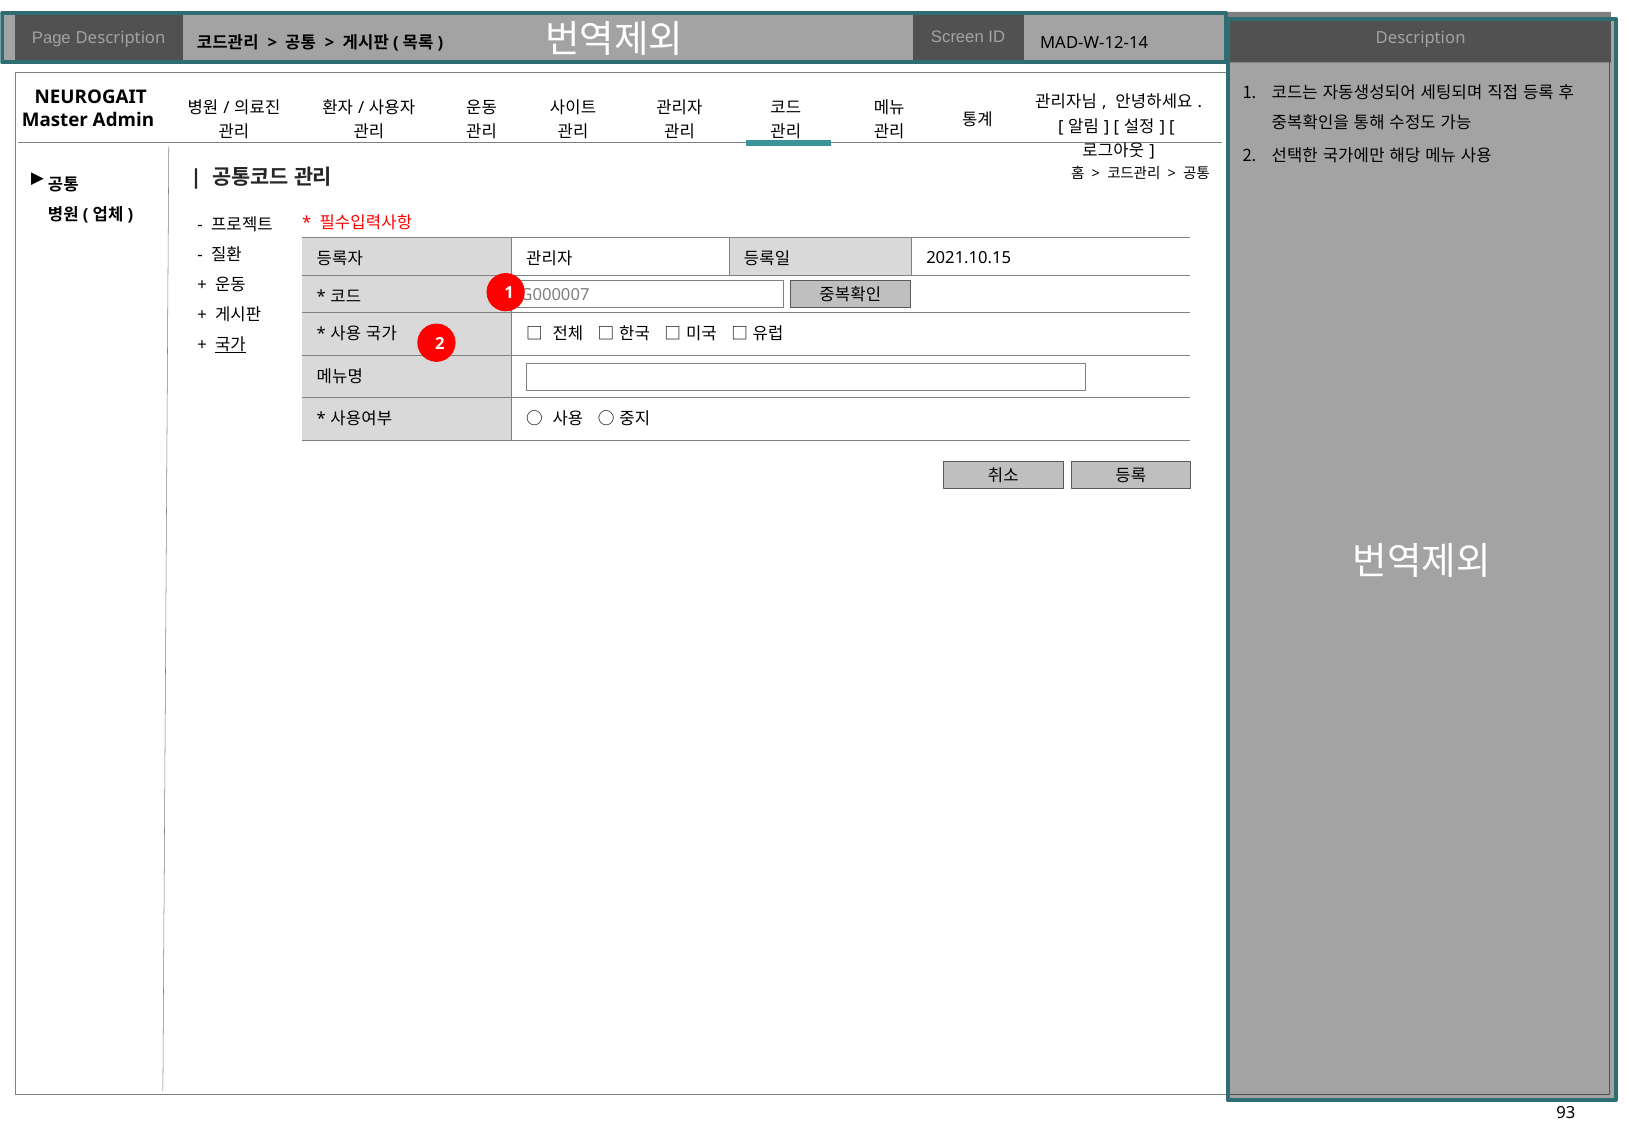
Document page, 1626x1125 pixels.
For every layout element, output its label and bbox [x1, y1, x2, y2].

table_header [512, 238, 729, 275]
text_box [524, 361, 1087, 392]
table_cell [302, 398, 511, 440]
table_cell [302, 356, 511, 397]
text_box [415, 321, 458, 364]
text_box [175, 156, 428, 362]
title [190, 19, 943, 65]
table_cell [302, 313, 511, 355]
table_cell [516, 276, 1190, 312]
table_cell [512, 313, 1190, 355]
text_box [1055, 156, 1225, 189]
text_box [789, 278, 912, 309]
list [1025, 19, 1220, 65]
list [1227, 64, 1610, 1100]
table_header [912, 238, 1190, 275]
table_header [730, 238, 911, 275]
table_cell [512, 398, 1190, 440]
table_cell [302, 276, 496, 312]
text_box [942, 459, 1065, 491]
text_box [1069, 459, 1193, 491]
table_header [302, 238, 511, 275]
text_box [16, 159, 59, 195]
table_cell [512, 356, 1190, 397]
text_box [484, 270, 785, 314]
